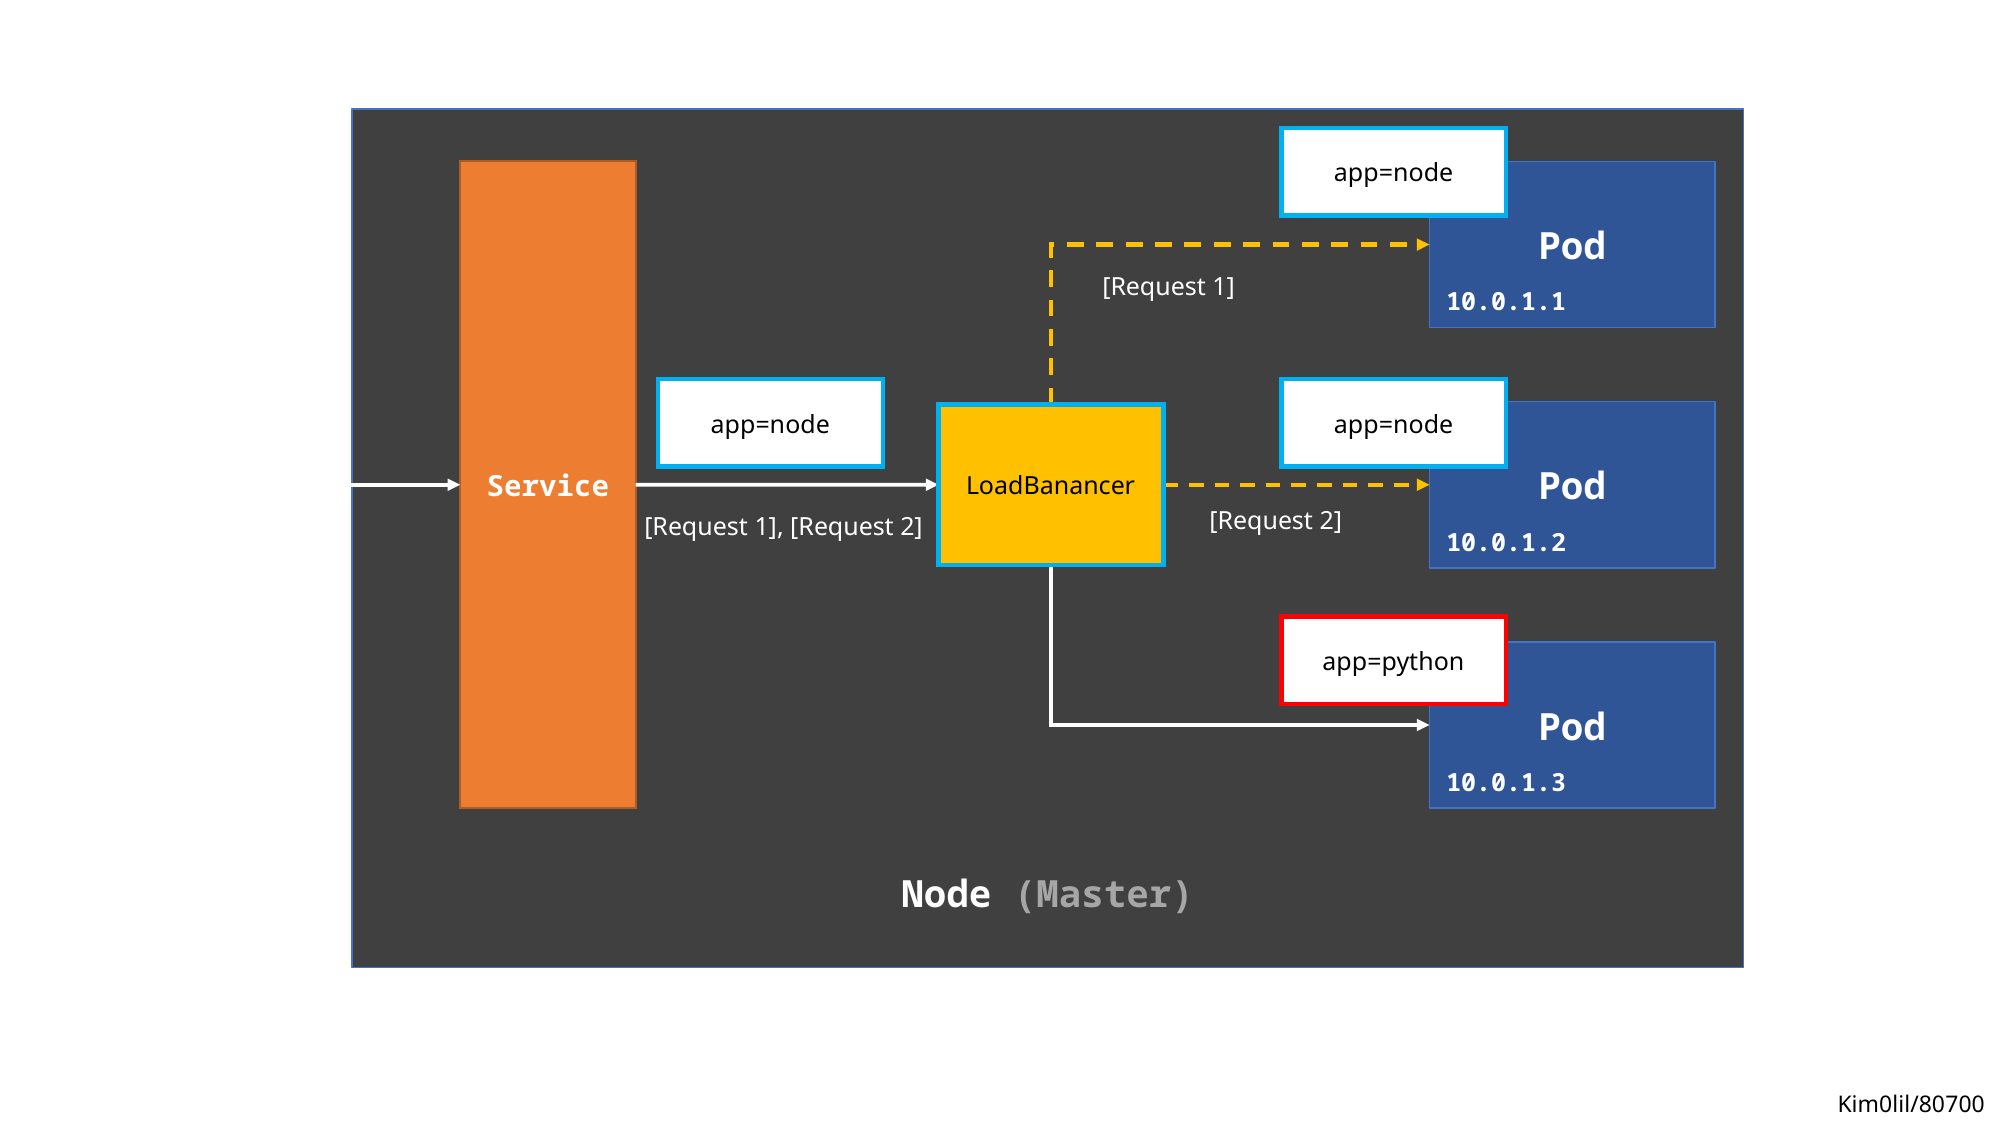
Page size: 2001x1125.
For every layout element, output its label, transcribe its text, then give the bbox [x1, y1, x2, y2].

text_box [349, 109, 1744, 968]
text_box Kim0lil/80700 [1704, 1082, 2000, 1125]
